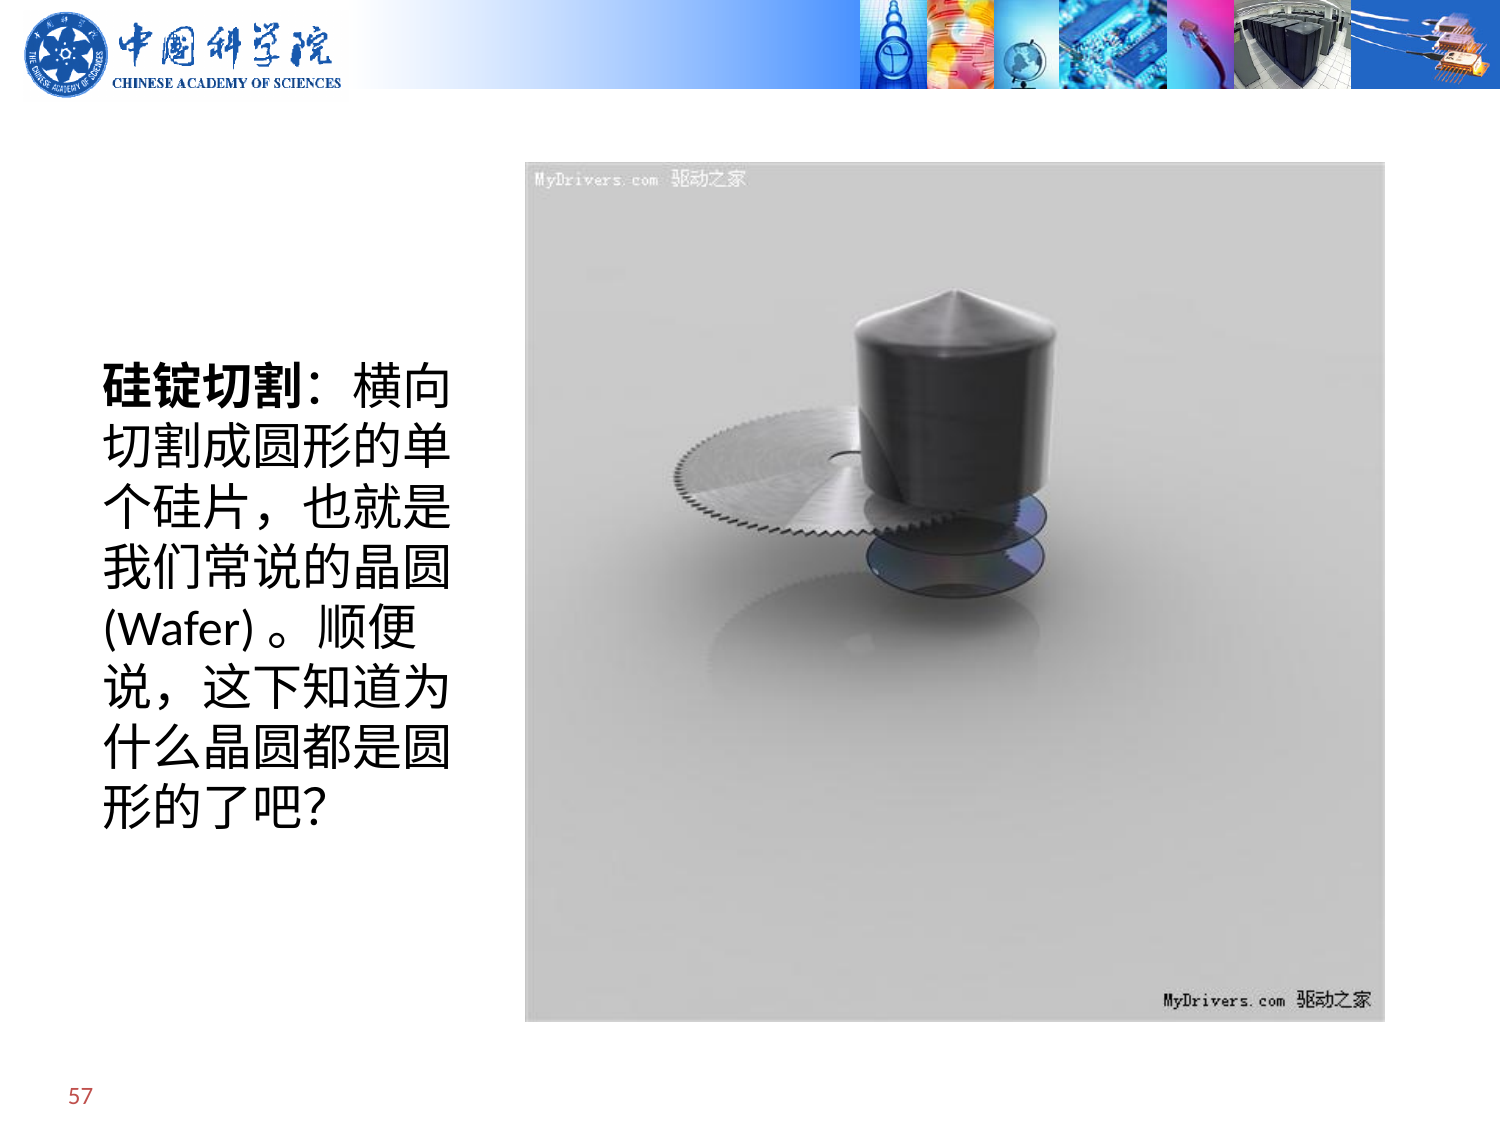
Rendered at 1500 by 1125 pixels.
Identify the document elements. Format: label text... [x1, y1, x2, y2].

picture [524, 162, 1385, 1023]
picture [860, 0, 1500, 89]
text_box 硅锭切割：横向切割成圆形的单个硅片，也就是我们常说的晶圆(Wafer)。顺便说，这下知道为什么晶圆都是圆形的了吧？ [87, 347, 488, 843]
picture [23, 10, 349, 102]
